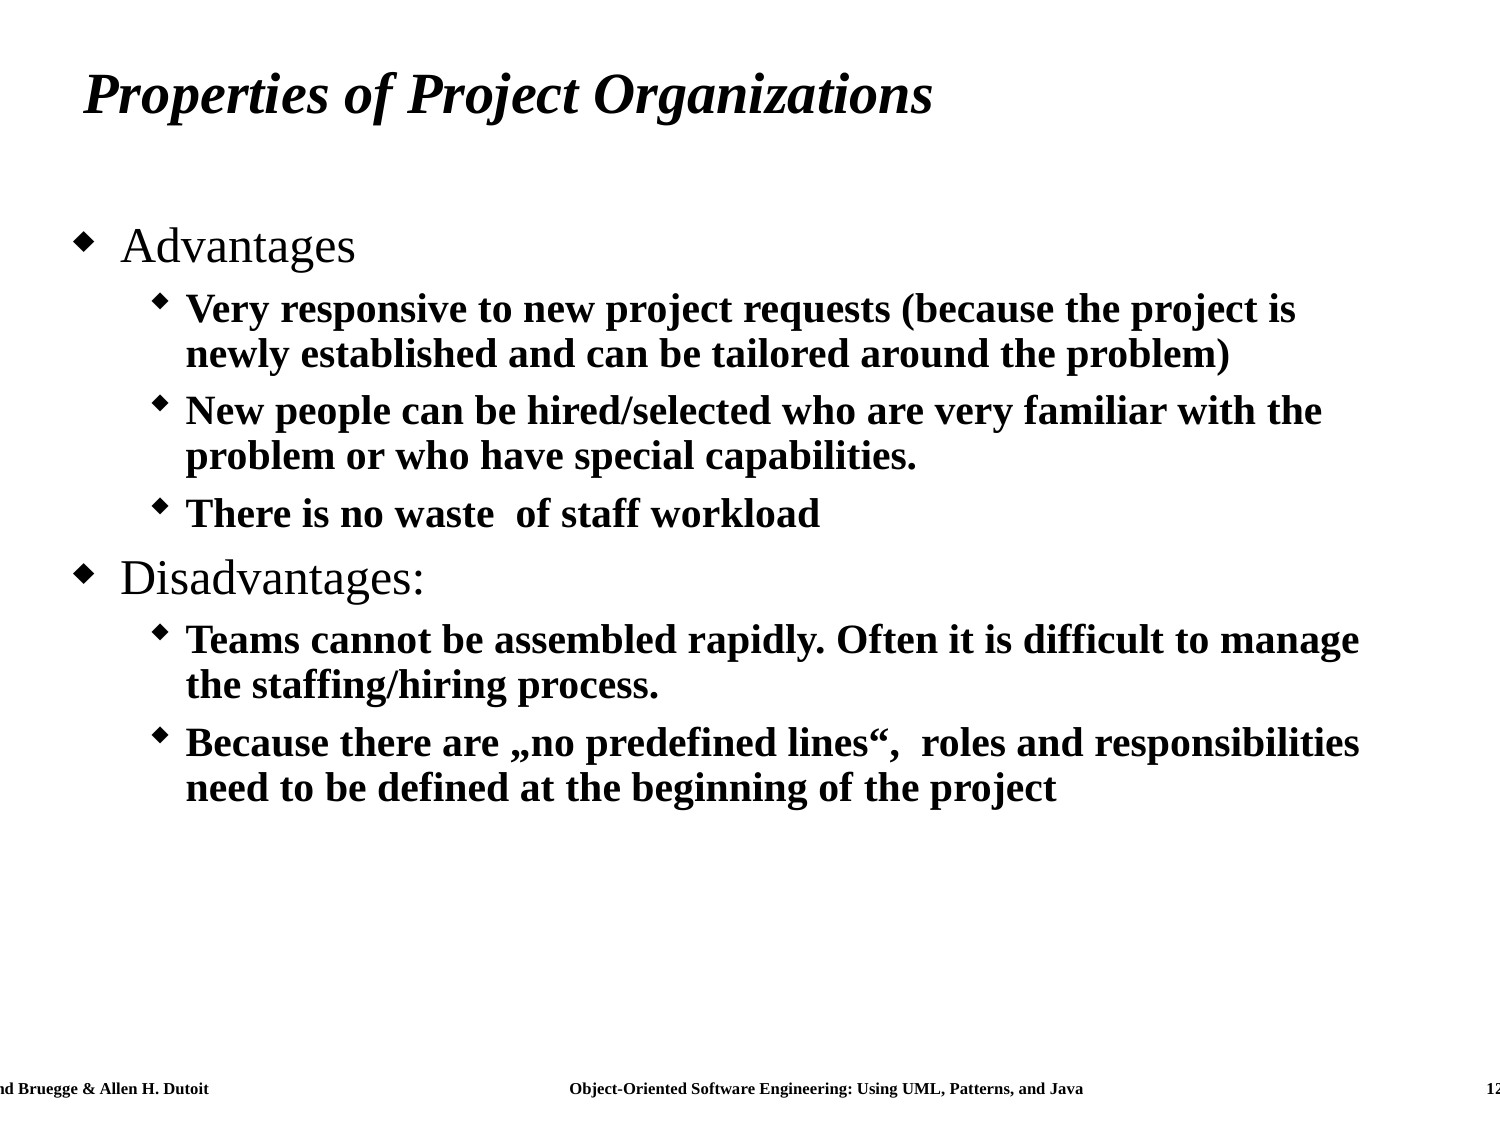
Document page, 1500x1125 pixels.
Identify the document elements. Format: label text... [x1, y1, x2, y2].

list Advantages Very responsive to new project requests (because the project is newly established and can be tailored around the problem) New people can be hired/selected who are very familiar with the problem or who have special capabilities. There is no waste of staff workload Disadvantages: Teams cannot be assembled rapidly. Often it is difficult to manage the staffing/hiring process. Because there are „no predefined lines“, roles and responsibilities need to be defined at the beginning of the project [58, 212, 1413, 1020]
title Properties of Project Organizations [68, 36, 1407, 153]
